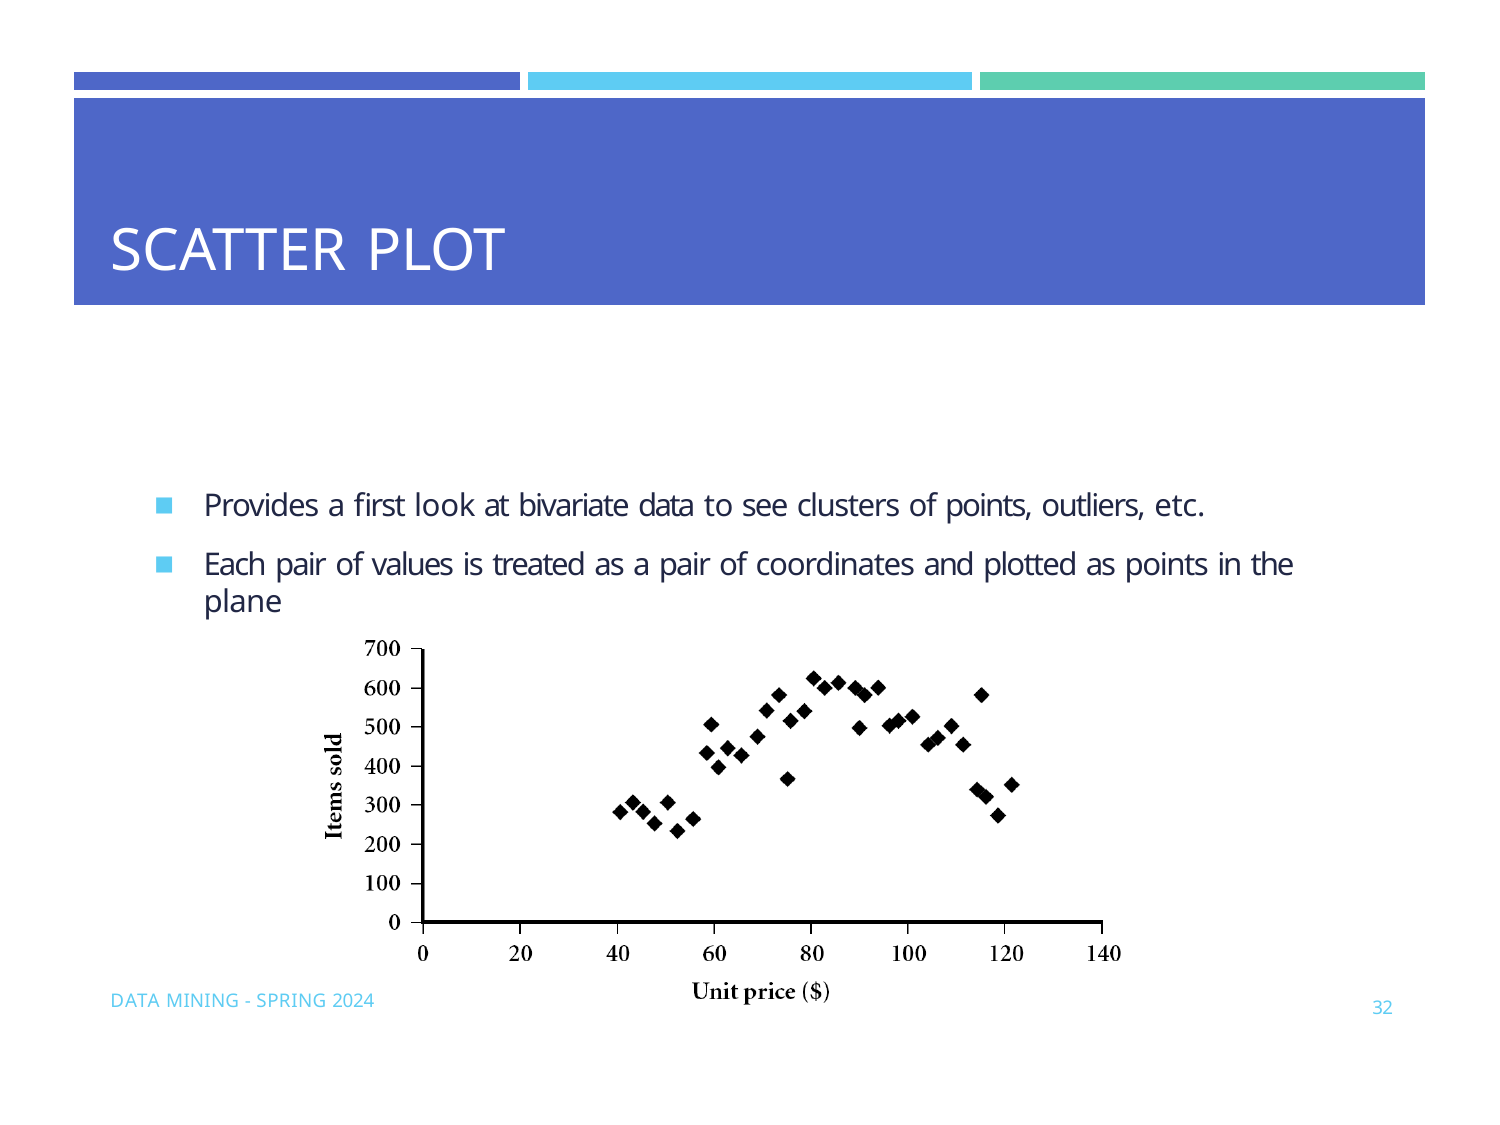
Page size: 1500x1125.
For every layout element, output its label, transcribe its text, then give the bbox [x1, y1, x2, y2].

table_header [74, 72, 520, 90]
footer DATA MINING - SPRING 2024 [108, 987, 375, 1125]
text_box Provides a first look at bivariate data to see clusters of points, outliers, etc. Each pair of values is treated as a pair of coordinates and plotted as points in the plane [151, 462, 1300, 619]
table_header [980, 72, 1425, 90]
picture [324, 640, 1121, 1005]
table_header [528, 72, 972, 90]
table_cell SCATTER PLOT [74, 98, 1425, 305]
slide_number 32 [1365, 995, 1400, 1125]
